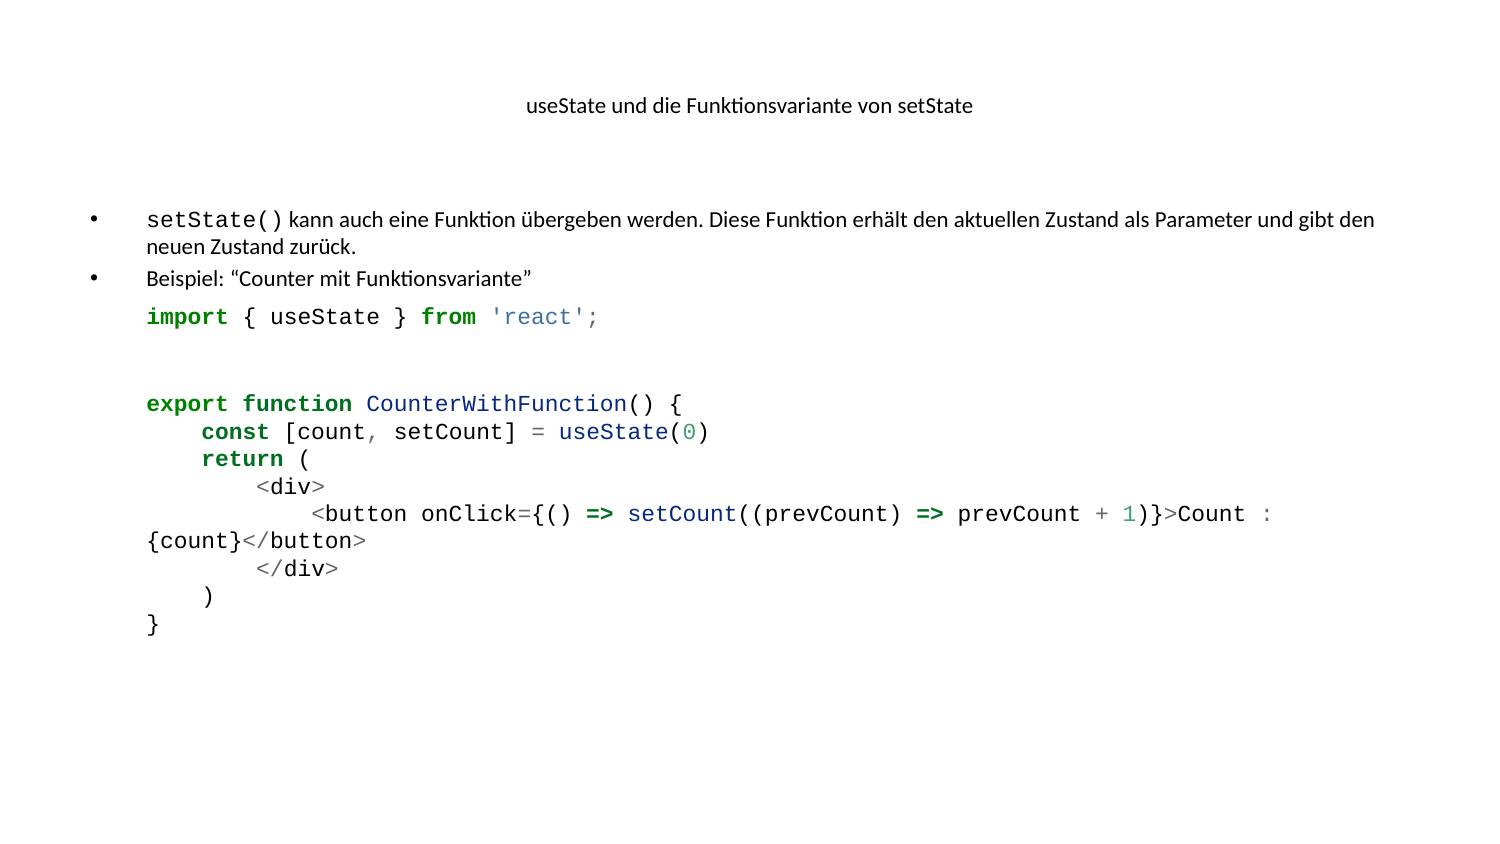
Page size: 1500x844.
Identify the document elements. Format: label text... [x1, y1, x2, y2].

title useState und die Funktionsvariante von setState [75, 33, 1425, 175]
list setState() kann auch eine Funktion übergeben werden. Diese Funktion erhält den aktuellen Zustand als Parameter und gibt den neuen Zustand zurück. Beispiel: “Counter mit Funktionsvariante” import { useState } from 'react'; export function CounterWithFunction() { const [count, setCount] = useState(0) return ( <div> <button onClick={() => setCount((prevCount) => prevCount + 1)}>Count : {count}</button> </div> ) } [75, 196, 1425, 754]
